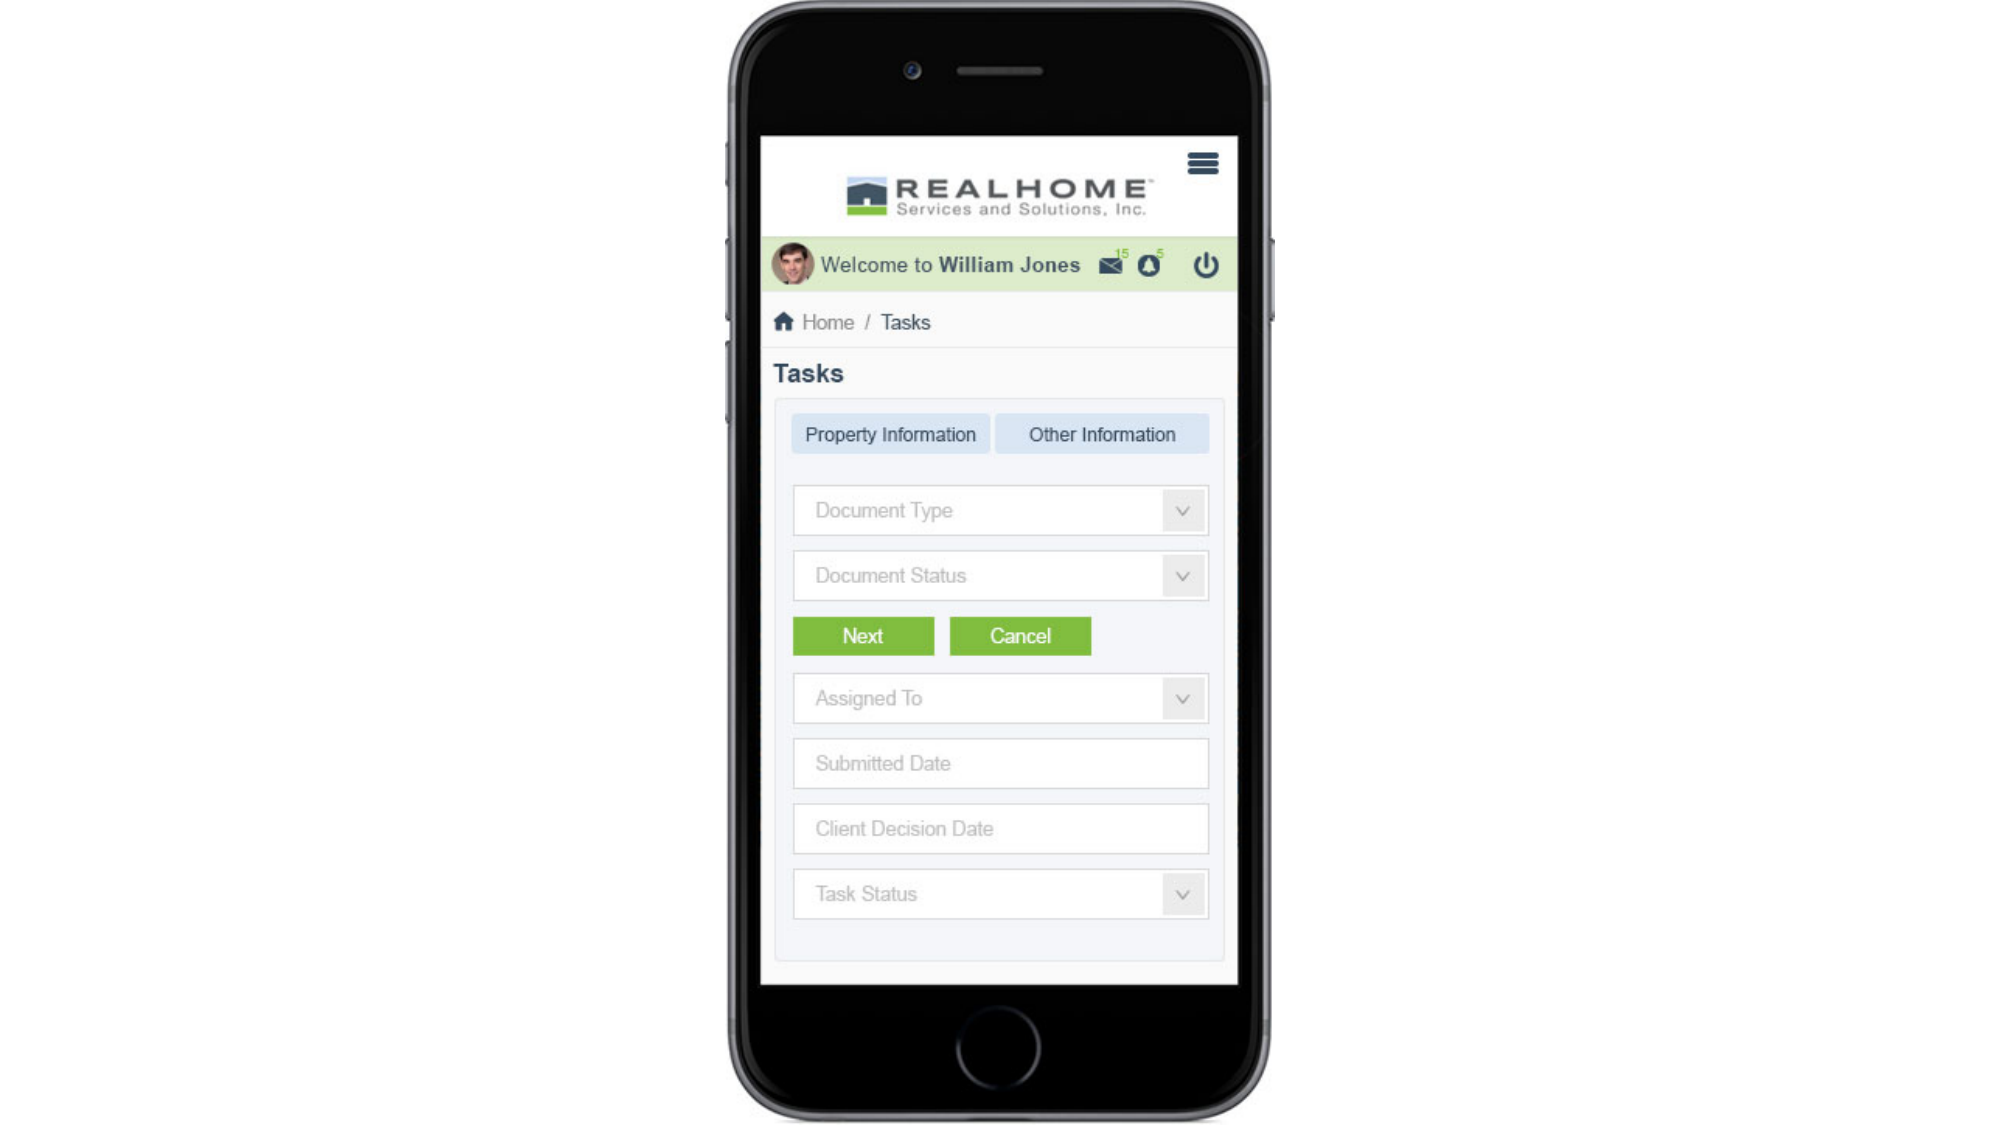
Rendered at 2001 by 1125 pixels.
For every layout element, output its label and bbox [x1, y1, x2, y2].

picture [725, 0, 1275, 1125]
